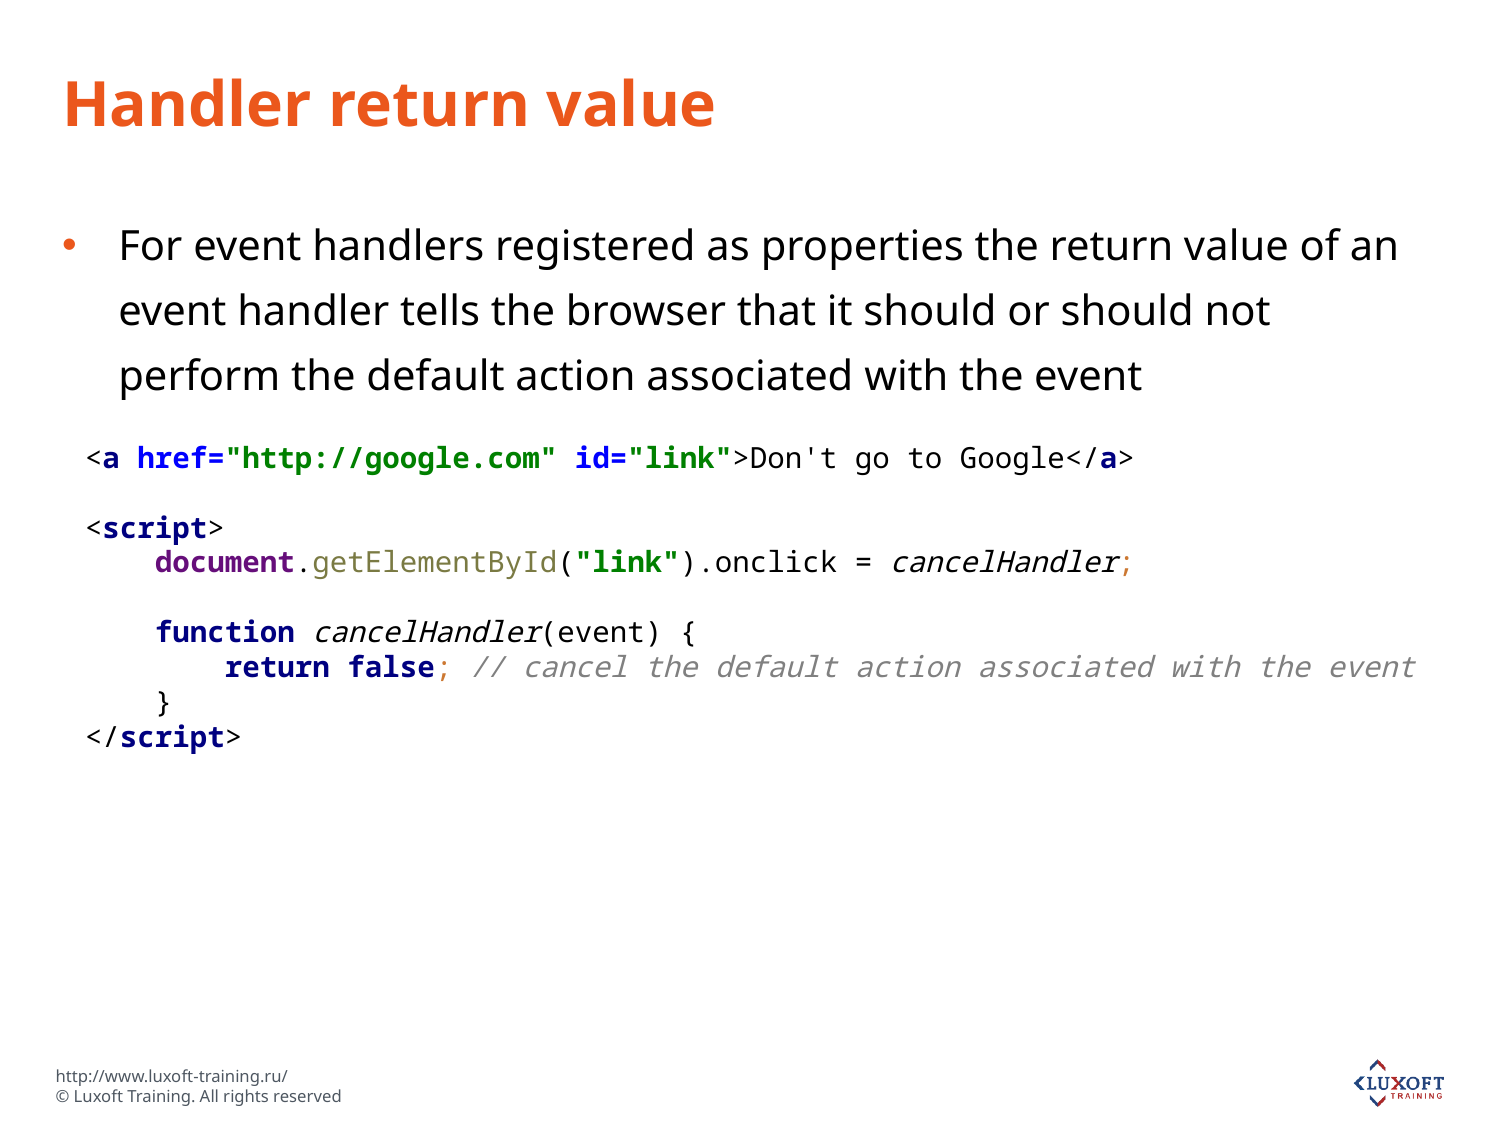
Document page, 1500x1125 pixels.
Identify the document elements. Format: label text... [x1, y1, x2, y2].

title Handler return value [47, 59, 1457, 143]
list For event handlers registered as properties the return value of an event handler tells the browser that it should or should not perform the default action associated with the event [47, 196, 1457, 1018]
picture [1339, 1059, 1458, 1107]
text_box <a href="http://google.com" id="link">Don't go to Google</a> <script> document.getElementById("link").onclick = cancelHandler; function cancelHandler(event) { return false; // cancel the default action associated with the event } </script> [69, 431, 1431, 761]
